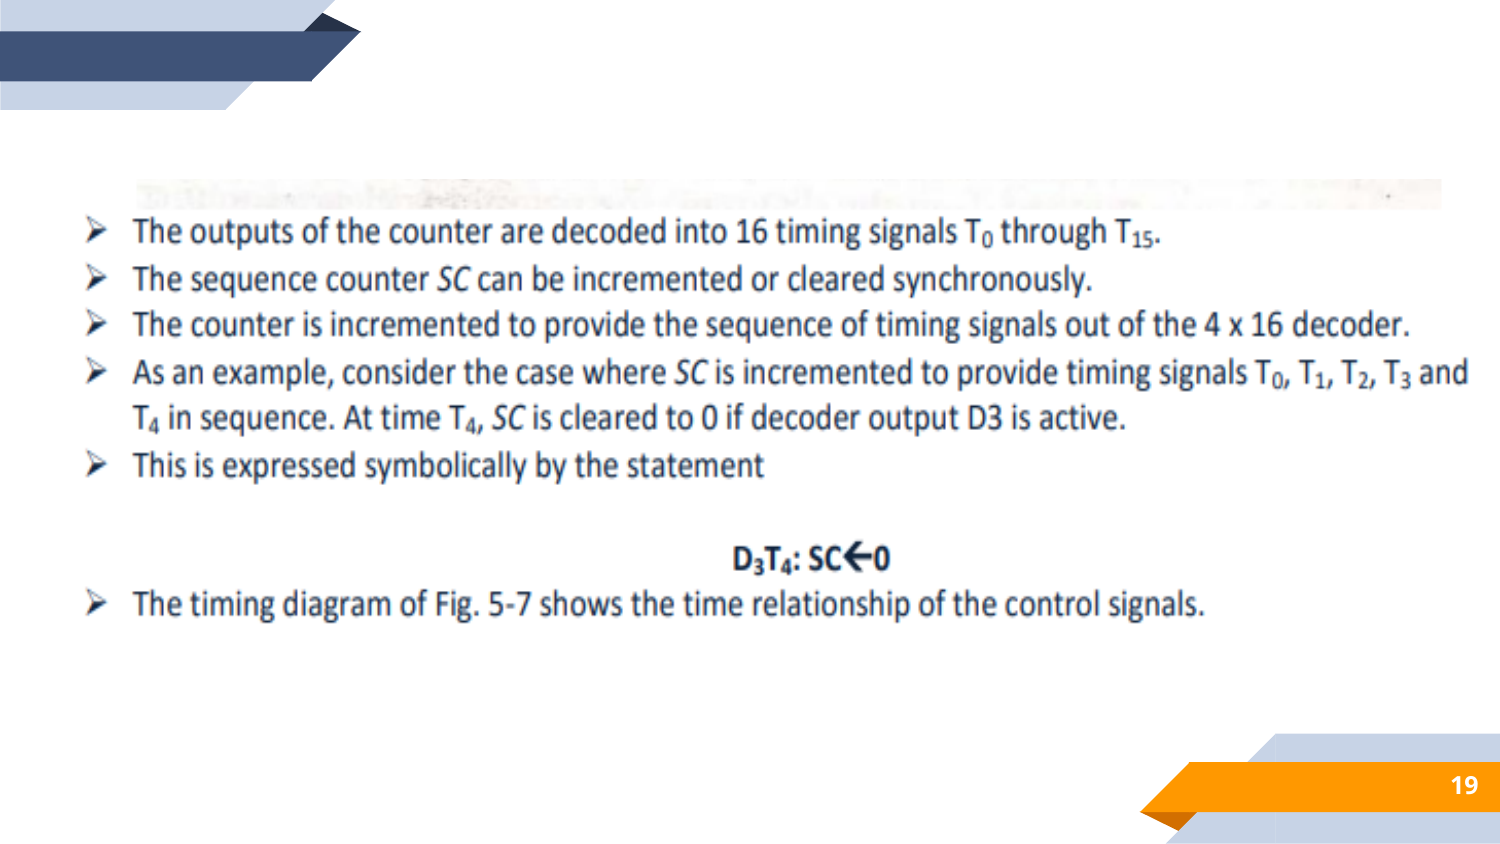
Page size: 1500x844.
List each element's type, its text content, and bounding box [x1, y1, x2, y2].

slide_number 19 [1249, 760, 1494, 813]
picture [55, 179, 1482, 634]
